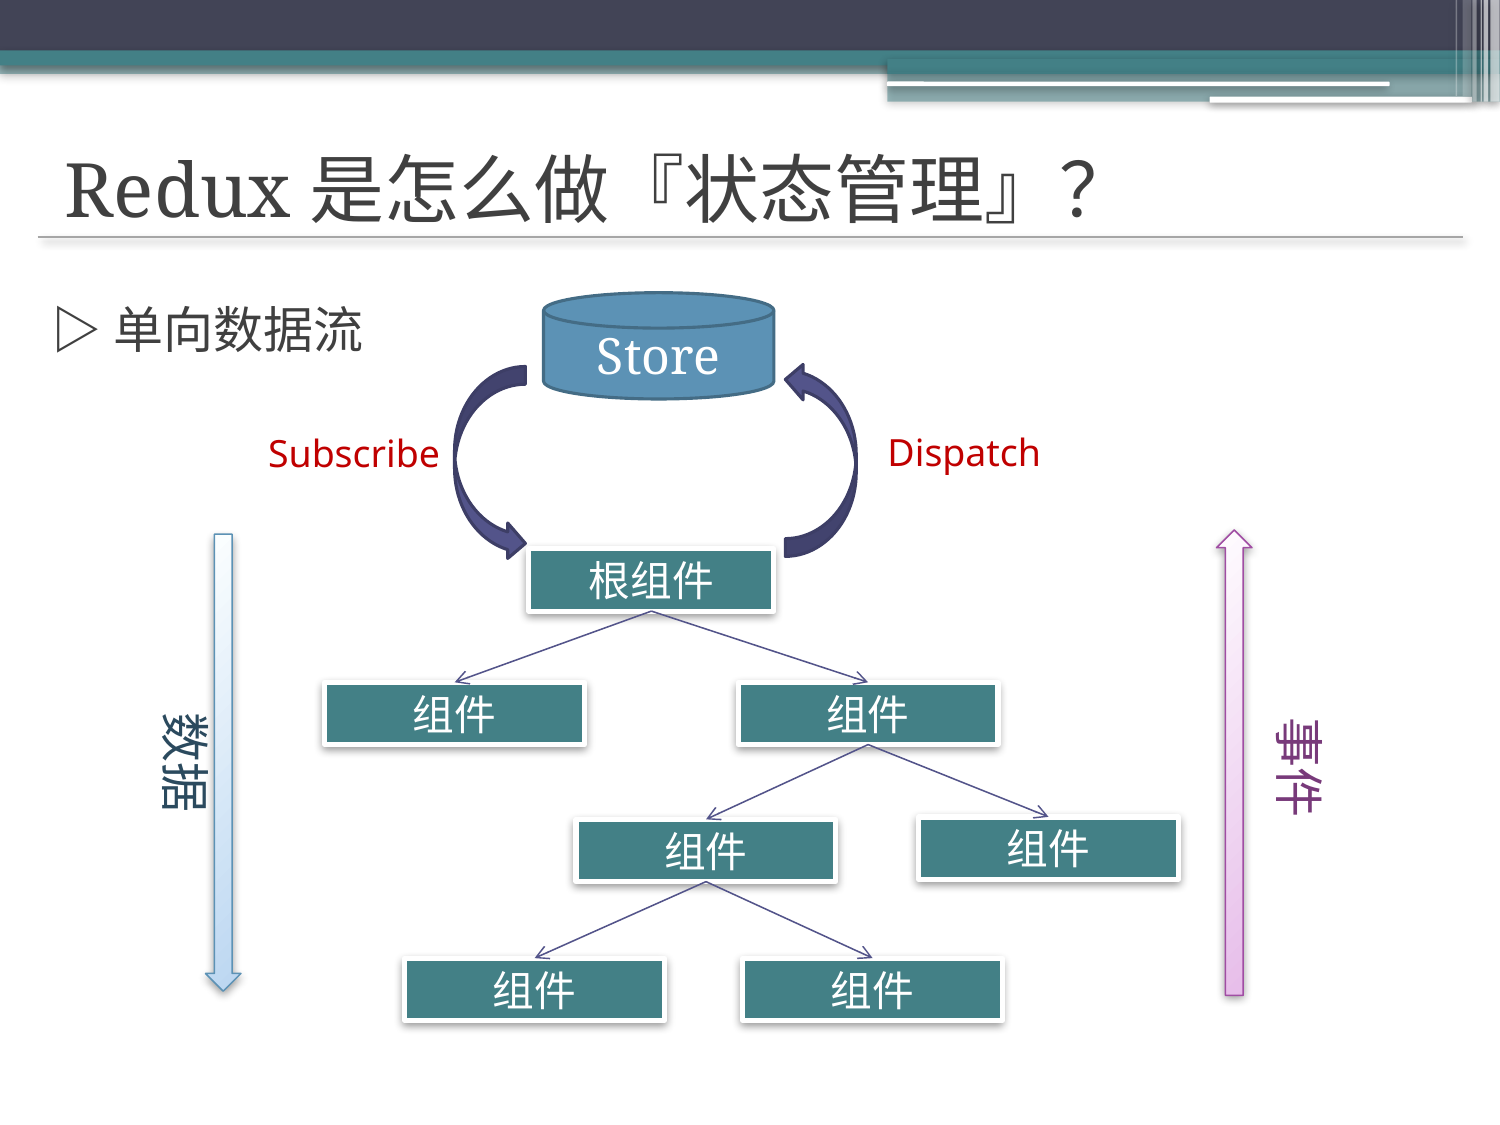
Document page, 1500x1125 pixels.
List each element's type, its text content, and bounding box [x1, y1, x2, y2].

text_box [324, 548, 1179, 1021]
title Redux是怎么做『状态管理』？ [50, 100, 1450, 276]
text_box [204, 533, 242, 992]
text_box [1215, 529, 1253, 997]
text_box ▷单向数据流 [36, 290, 251, 366]
text_box 数据 [132, 697, 224, 814]
text_box 事件 [1246, 702, 1338, 819]
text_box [250, 292, 1059, 562]
